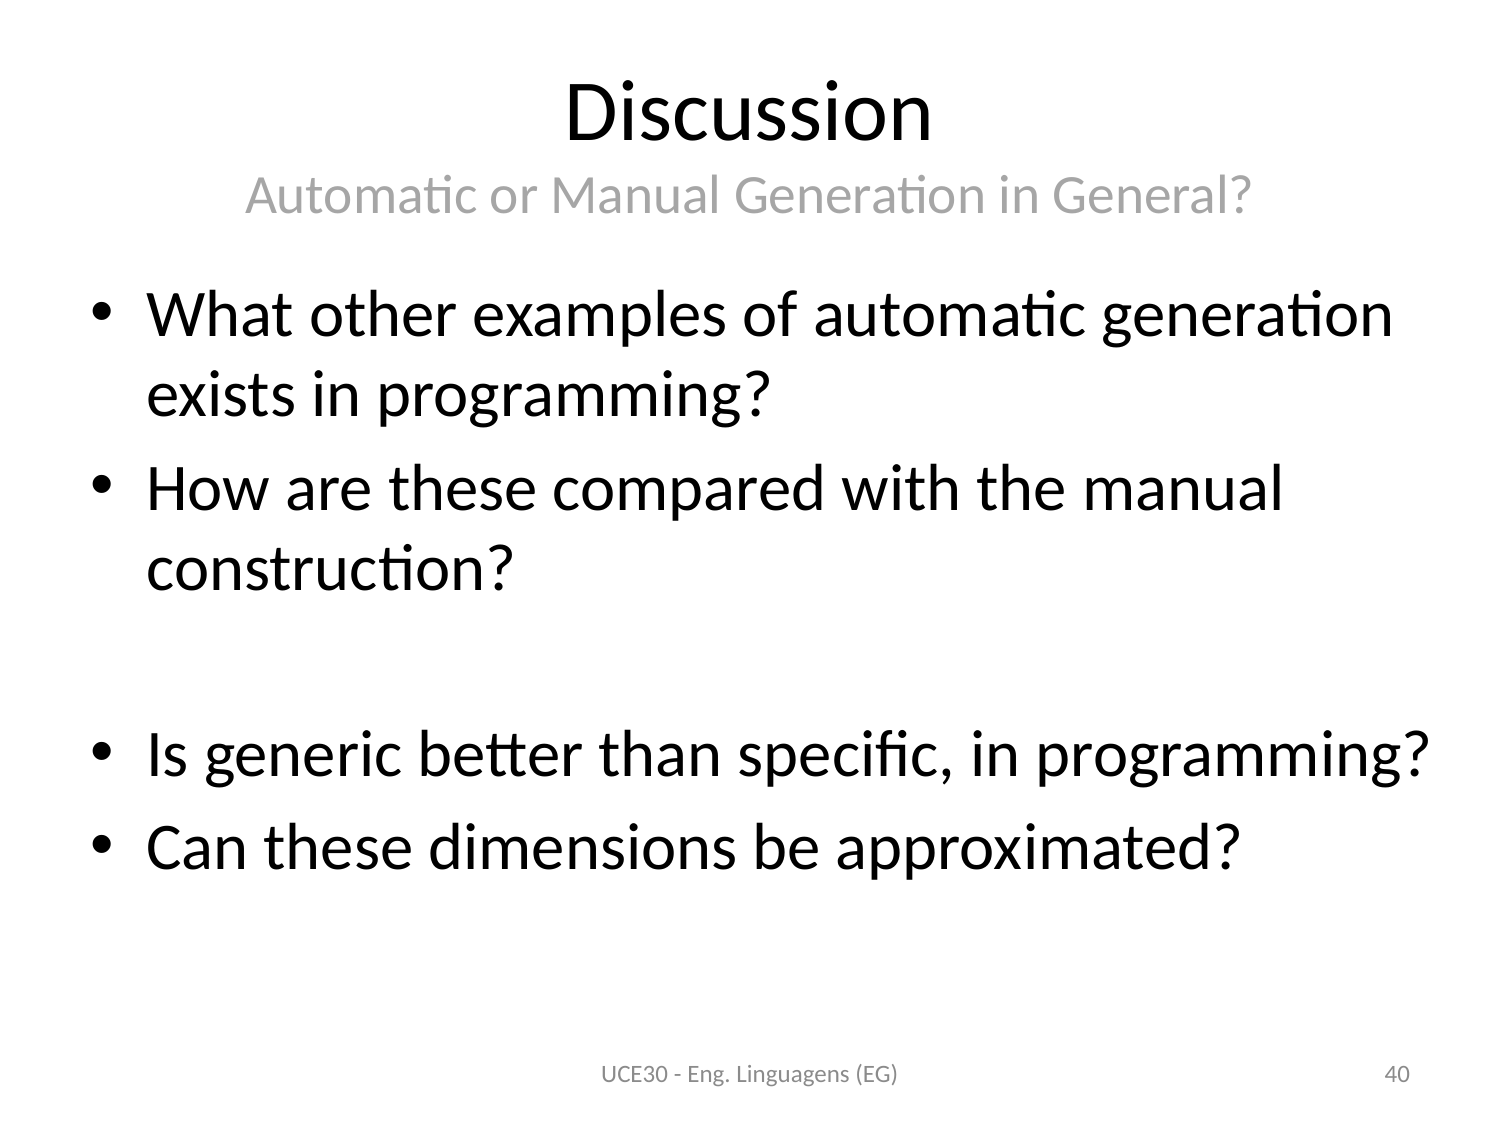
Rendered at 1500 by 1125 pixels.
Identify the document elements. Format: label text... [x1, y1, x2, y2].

title Discussion Automatic or Manual Generation in General? [75, 45, 1425, 233]
footer UCE30 - Eng. Linguagens (EG) [512, 1042, 988, 1103]
list What other examples of automatic generation exists in programming? How are these compared with the manual construction? Is generic better than specific, in programming? Can these dimensions be approximated? [75, 262, 1461, 1005]
slide_number 40 [1074, 1042, 1425, 1103]
